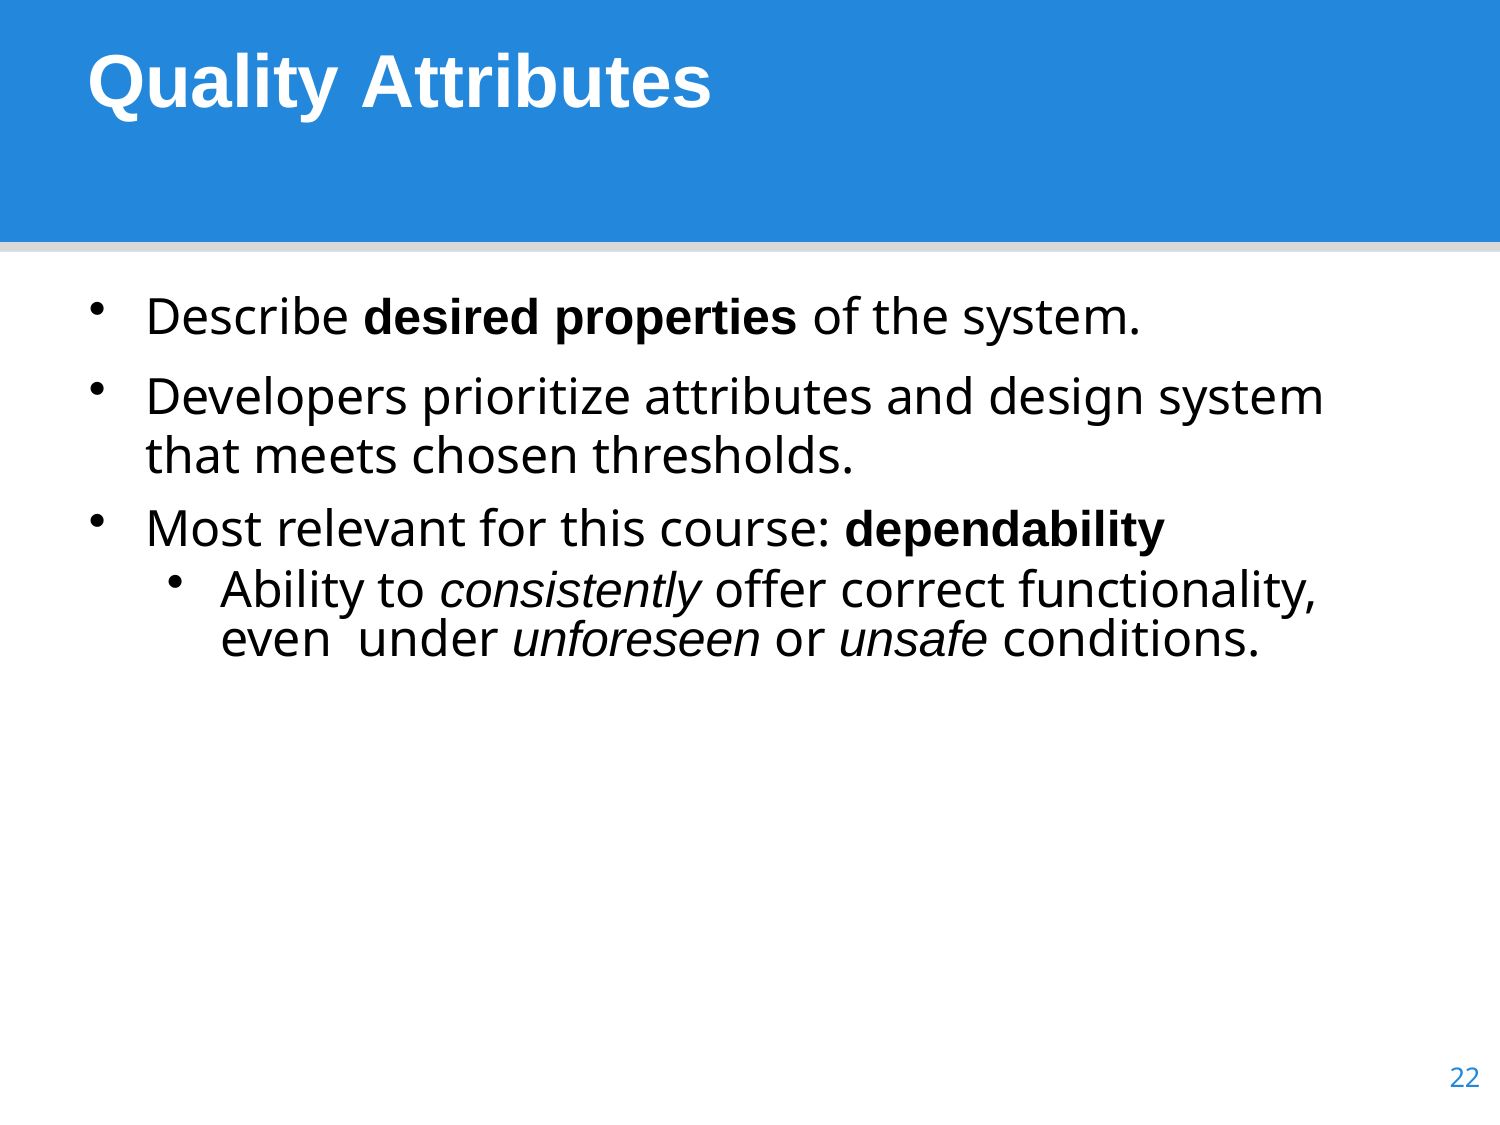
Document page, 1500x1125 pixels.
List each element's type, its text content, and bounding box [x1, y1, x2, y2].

title Quality Attributes [86, 32, 1413, 124]
list Describe desired properties of the system. Developers prioritize attributes and design system that meets chosen thresholds. Most relevant for this course: dependability Ability to consistently offer correct functionality, even under unforeseen or unsafe conditions. [86, 284, 1413, 681]
slide_number 22 [1443, 1064, 1486, 1100]
